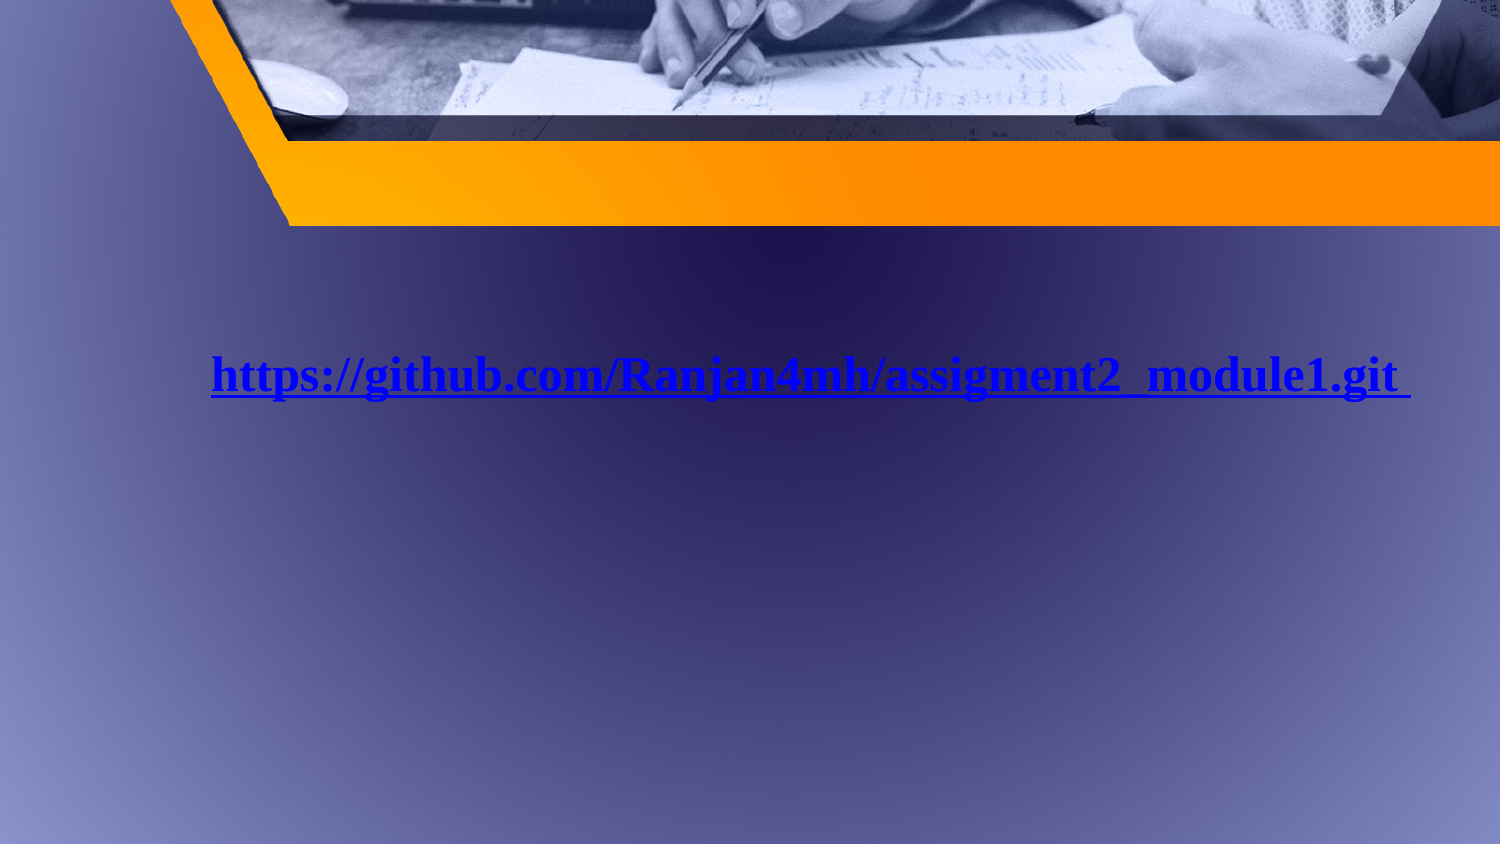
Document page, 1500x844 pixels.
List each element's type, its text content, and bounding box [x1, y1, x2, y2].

picture [0, 0, 1500, 844]
title https://github.com/Ranjan4mh/assigment2_module1.git [123, 296, 1427, 447]
